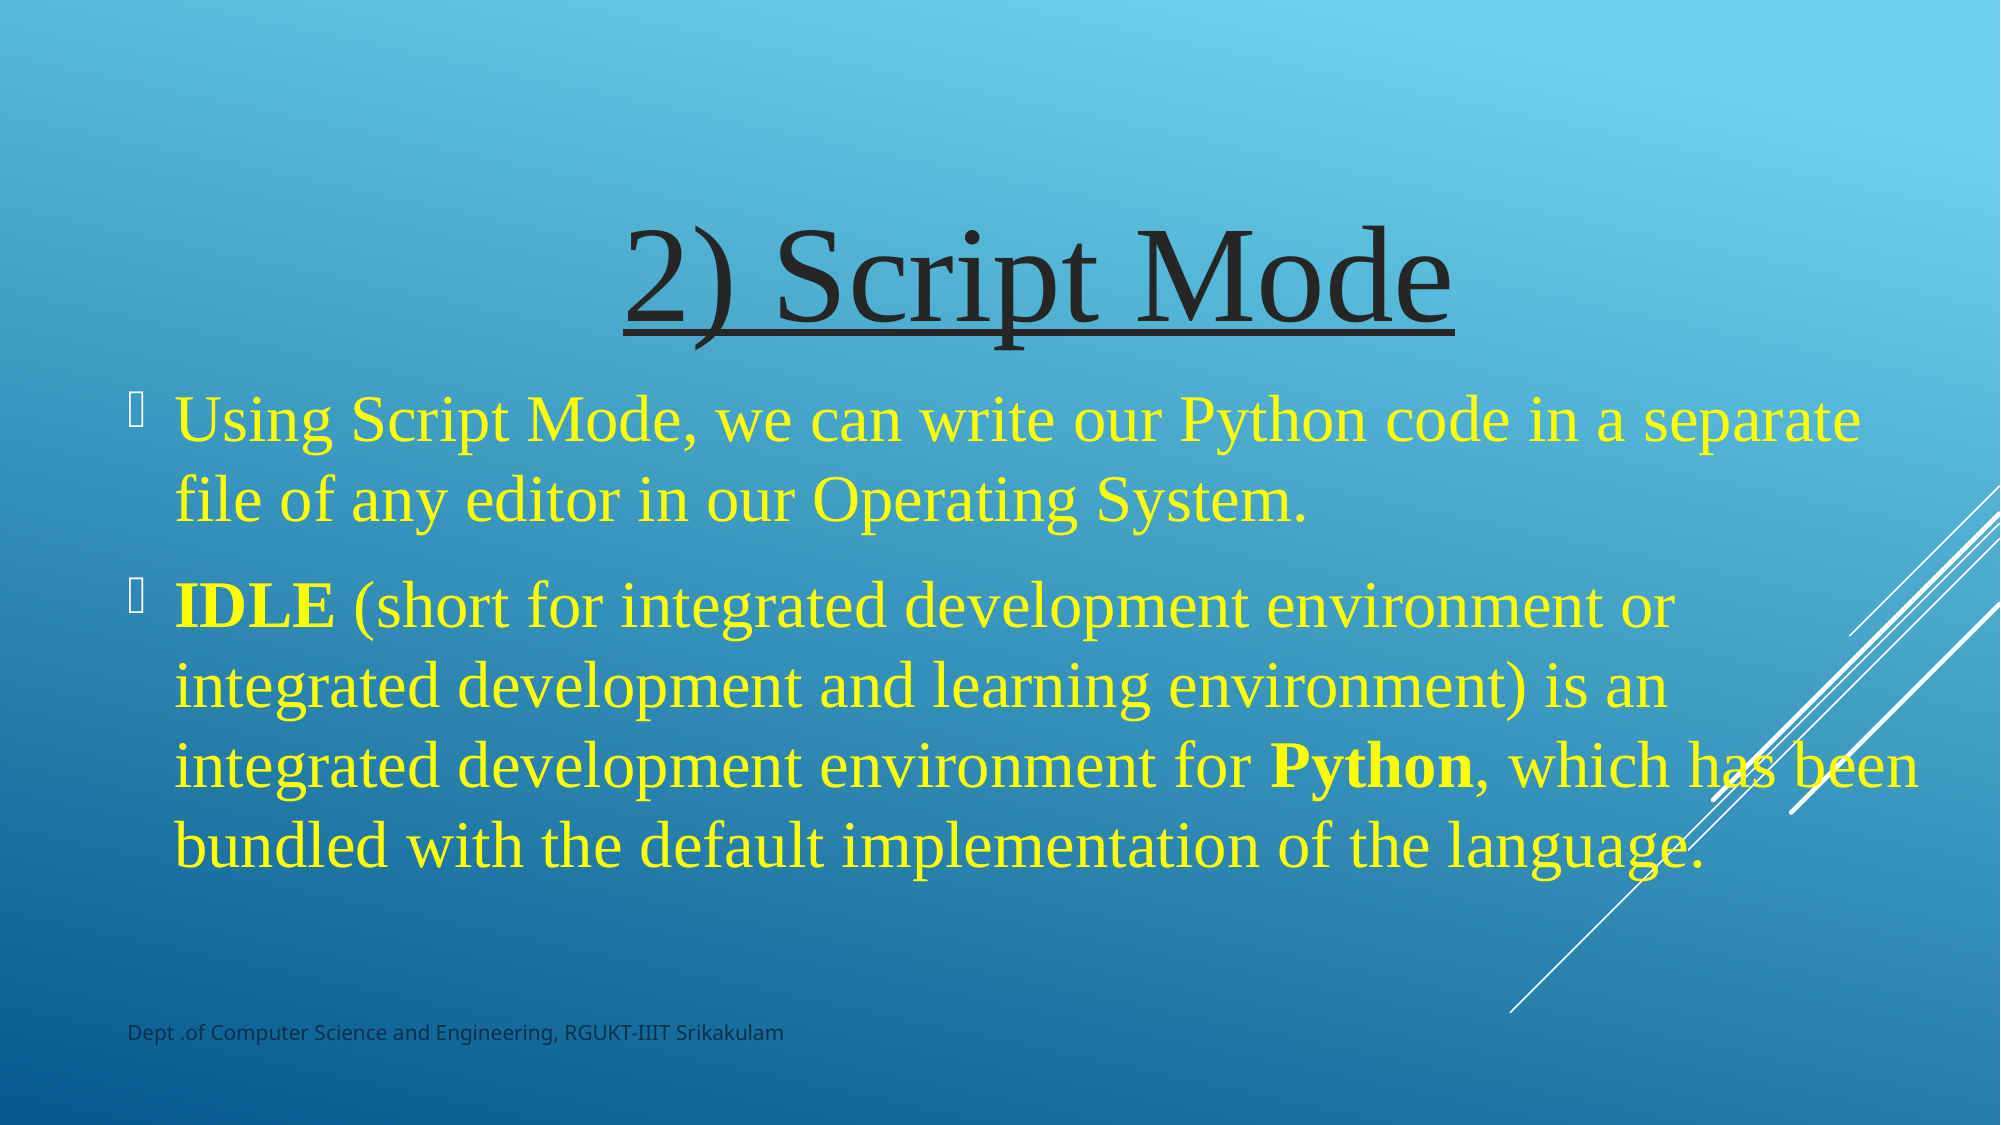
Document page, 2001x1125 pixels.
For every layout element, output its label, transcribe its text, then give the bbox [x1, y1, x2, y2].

list 2) Script Mode Using Script Mode, we can write our Python code in a separate file of any editor in our Operating System. IDLE (short for integrated development environment or integrated development and learning environment) is an integrated development environment for Python, which has been bundled with the default implementation of the language. [112, 112, 1966, 1059]
footer Dept .of Computer Science and Engineering, RGUKT-IIIT Srikakulam [112, 1012, 1350, 1073]
